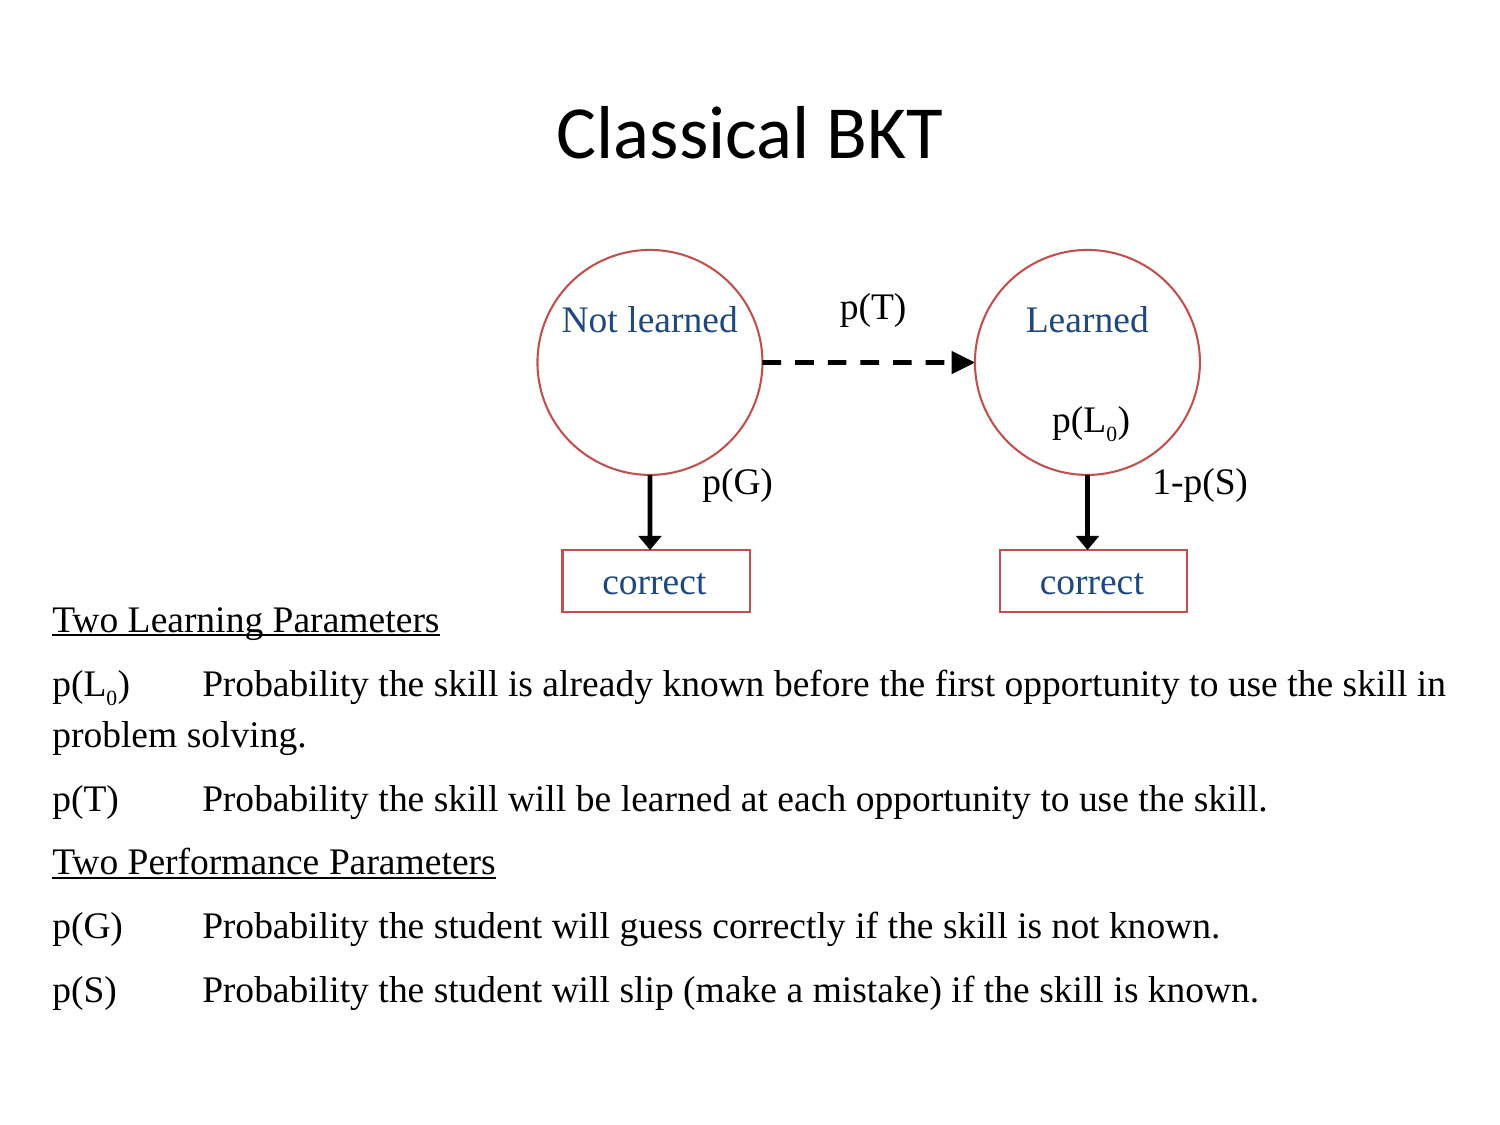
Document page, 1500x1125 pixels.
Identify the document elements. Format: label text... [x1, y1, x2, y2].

text_box [984, 408, 1137, 475]
text_box Not learned [512, 287, 788, 348]
text_box [1077, 474, 1098, 550]
text_box correct [1025, 549, 1200, 610]
text_box [566, 249, 734, 287]
text_box Learned [950, 287, 1225, 408]
title Classical BKT [0, 37, 1500, 219]
text_box 1-p(S) [1137, 449, 1313, 510]
text_box p(L0) [1037, 387, 1188, 454]
text_box [1003, 249, 1171, 287]
text_box [537, 348, 763, 475]
text_box [639, 474, 661, 550]
text_box [562, 549, 750, 613]
text_box Two Learning Parameters p(L0) Probability the skill is already known before the first opportunity to use the skill in problem solving. p(T) Probability the skill will be learned at each opportunity to use the skill. Two Performance Parameters p(G) Probability the student will guess correctly if the skill is not known. p(S) Probability the student will slip (make a mistake) if the skill is known. [37, 587, 1463, 1081]
text_box p(G) [687, 449, 800, 510]
text_box p(T) [825, 274, 925, 335]
text_box correct [587, 549, 763, 610]
text_box [999, 549, 1188, 613]
